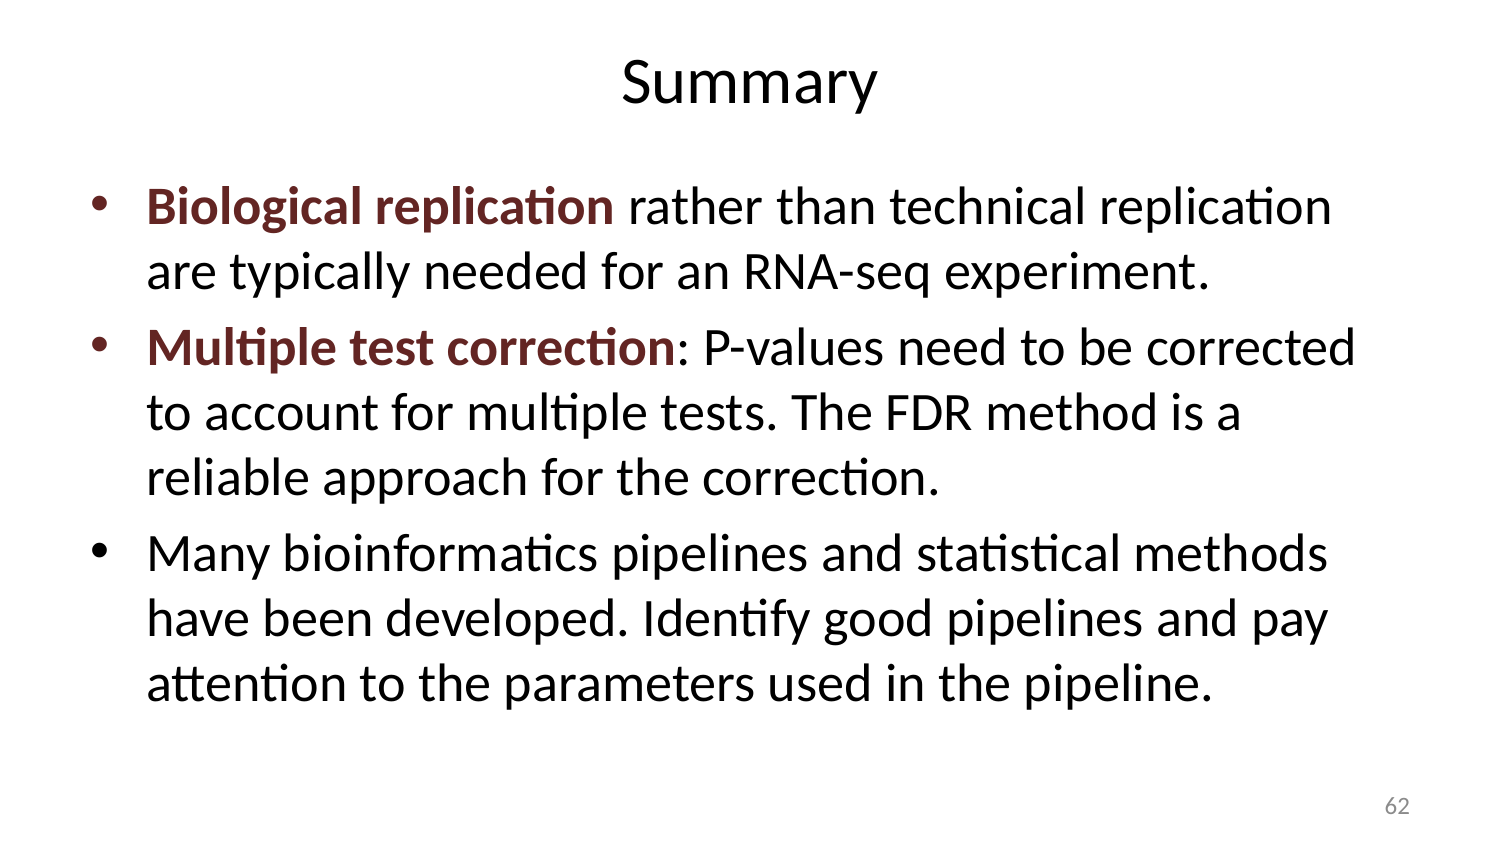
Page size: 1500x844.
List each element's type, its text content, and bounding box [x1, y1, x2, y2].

title Summary [75, 26, 1425, 128]
slide_number 62 [1074, 782, 1425, 827]
list Biological replication rather than technical replication are typically needed for an RNA-seq experiment. Multiple test correction: P-values need to be corrected to account for multiple tests. The FDR method is a reliable approach for the correction. Many bioinformatics pipelines and statistical methods have been developed. Identify good pipelines and pay attention to the parameters used in the pipeline. [75, 162, 1425, 747]
